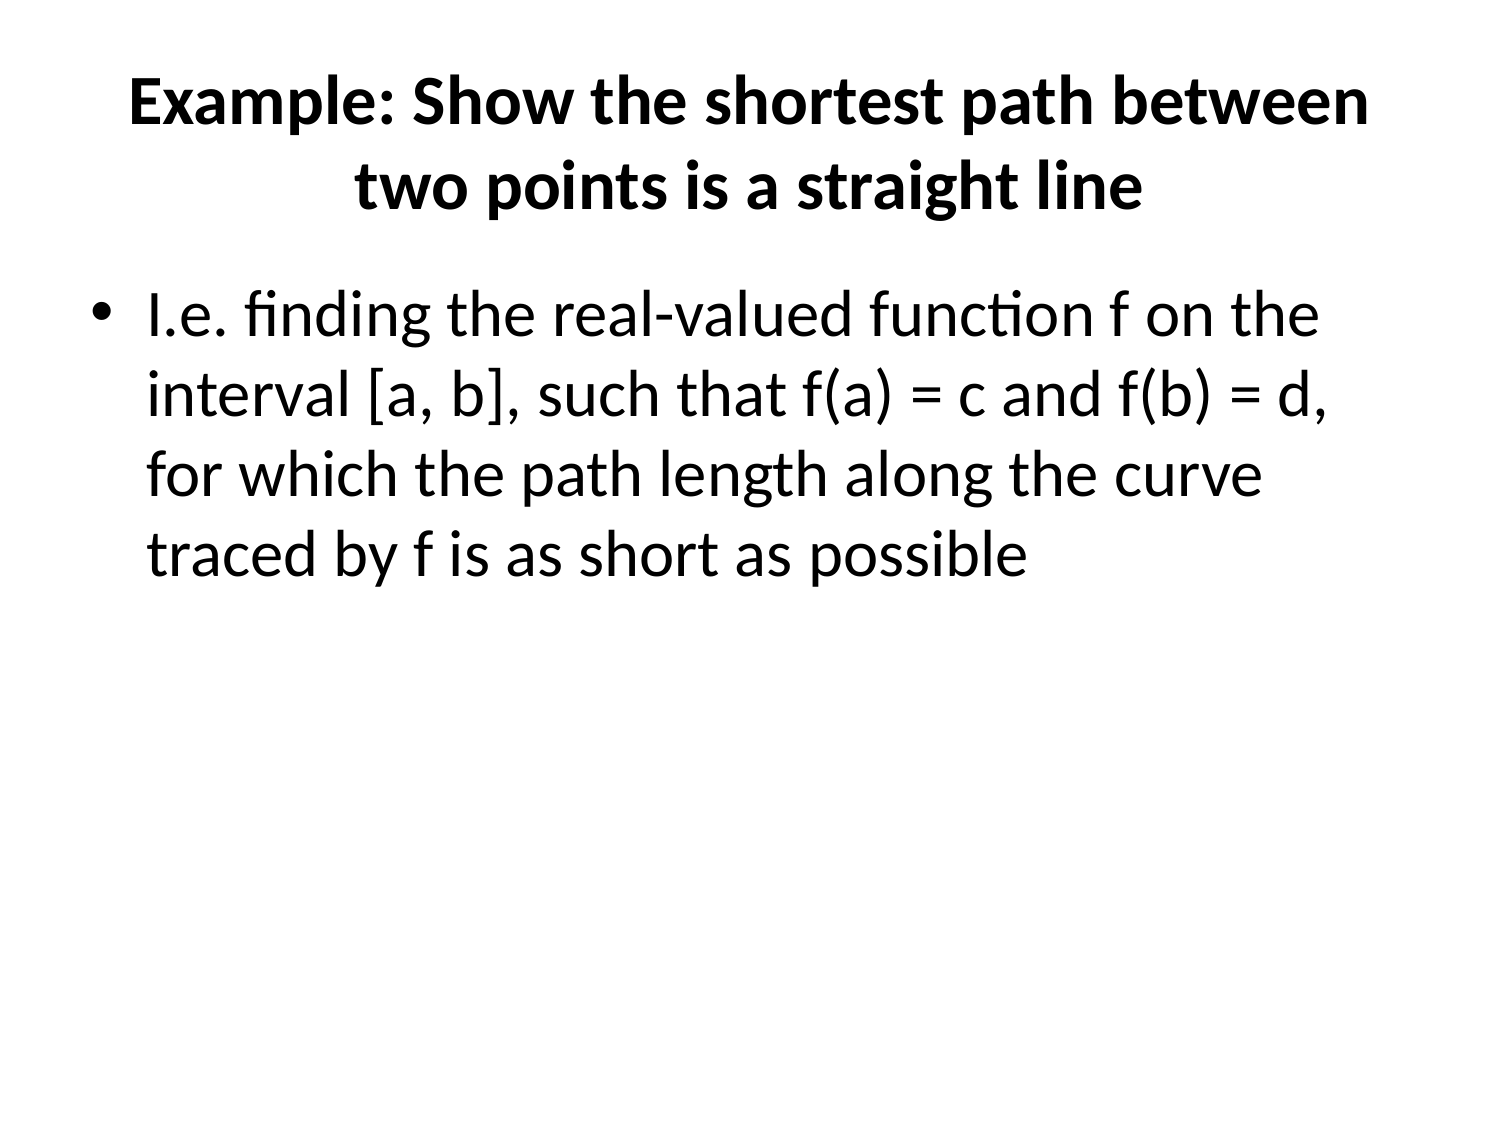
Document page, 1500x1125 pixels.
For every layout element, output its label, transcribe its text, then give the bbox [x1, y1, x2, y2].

list I.e. finding the real-valued function f on the interval [a, b], such that f(a) = c and f(b) = d, for which the path length along the curve traced by f is as short as possible [75, 262, 1425, 1005]
title Example: Show the shortest path between two points is a straight line [75, 45, 1425, 233]
